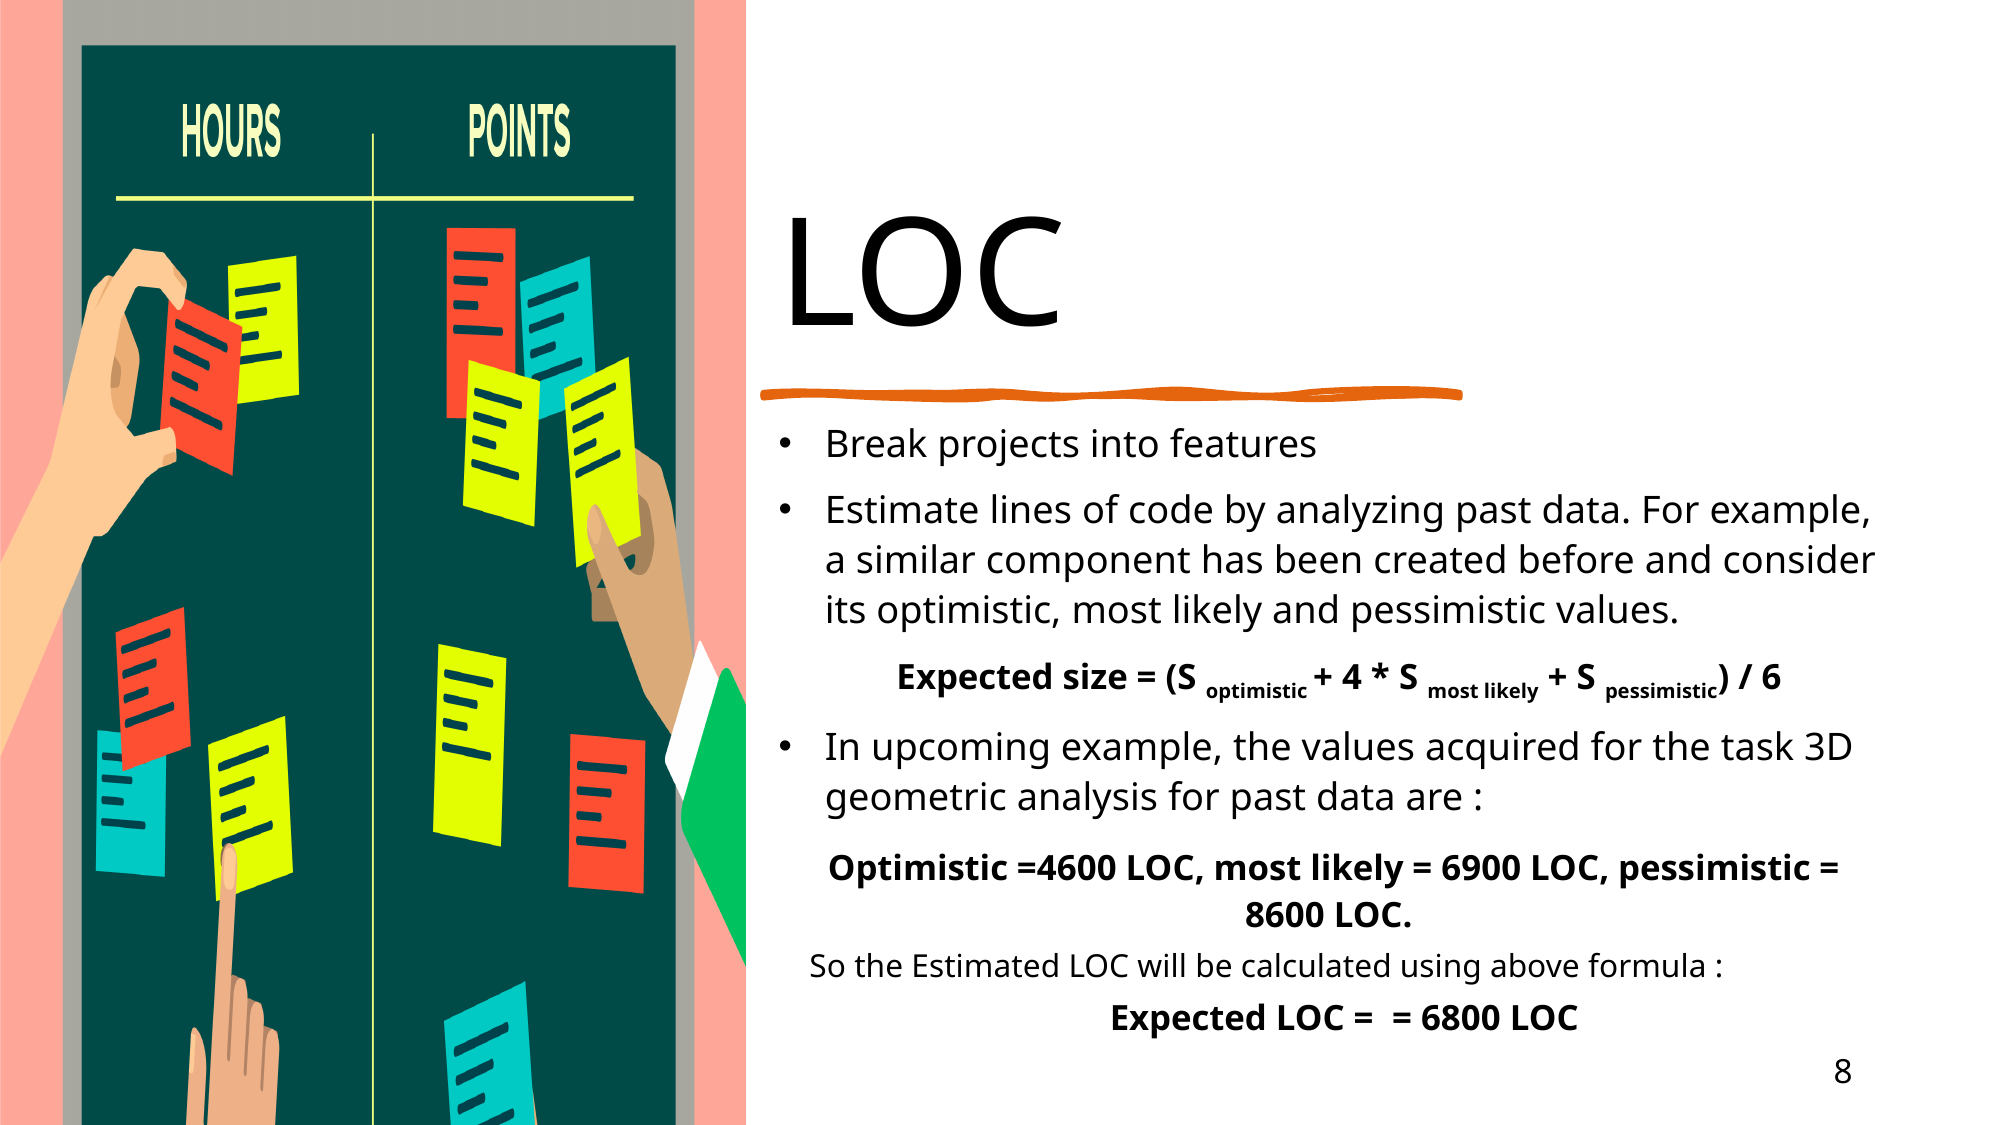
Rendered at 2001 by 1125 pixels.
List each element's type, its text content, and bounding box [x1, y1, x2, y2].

picture [0, 0, 746, 1125]
slide_number 8 [1417, 1042, 1868, 1103]
title LOC [763, 70, 1895, 364]
